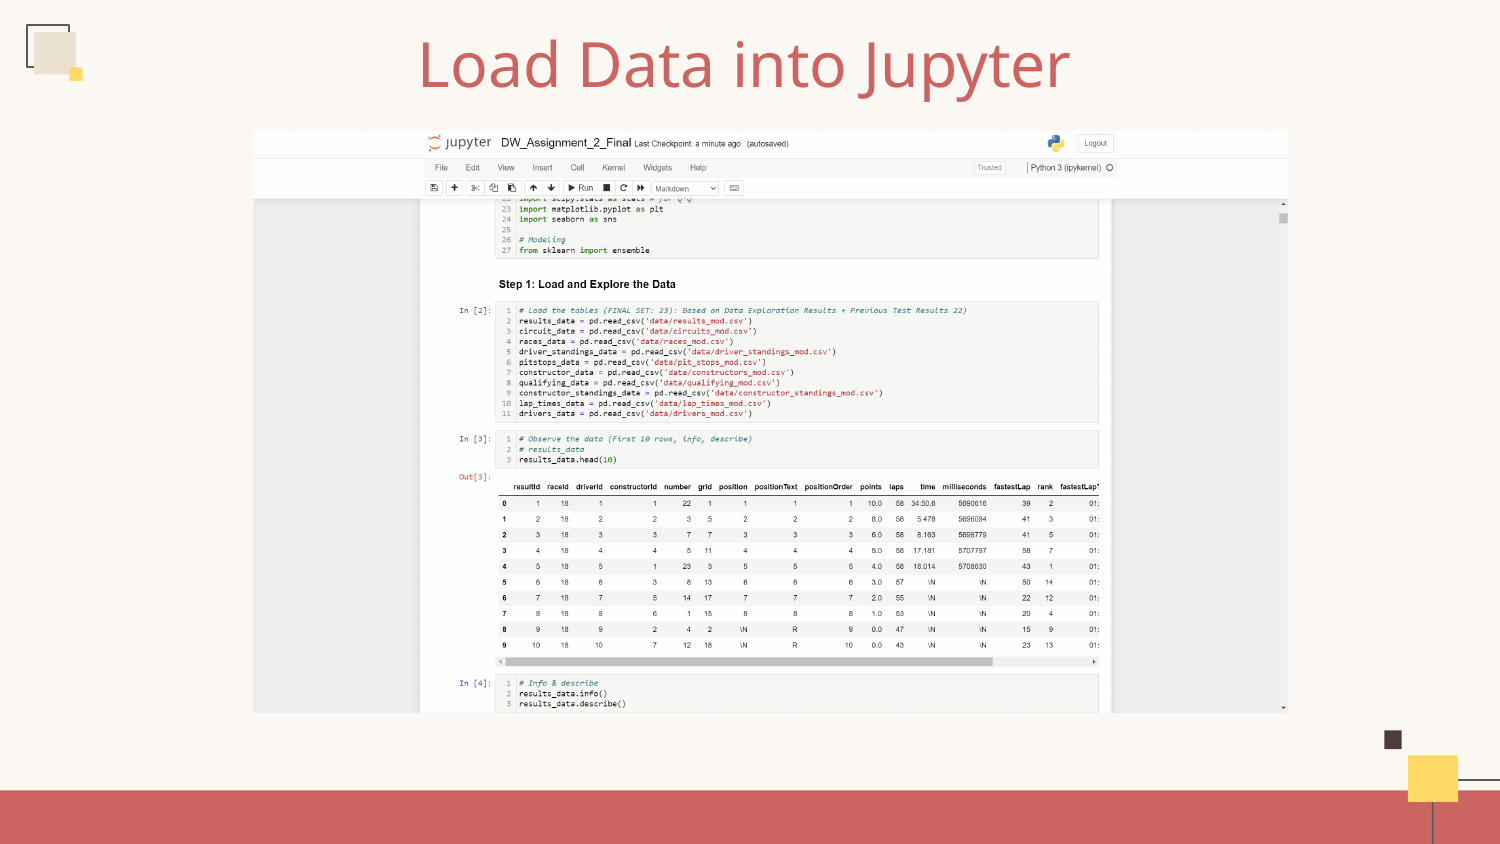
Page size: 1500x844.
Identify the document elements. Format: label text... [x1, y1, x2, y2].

title Load Data into Jupyter [46, 15, 1444, 110]
picture [253, 130, 1288, 713]
